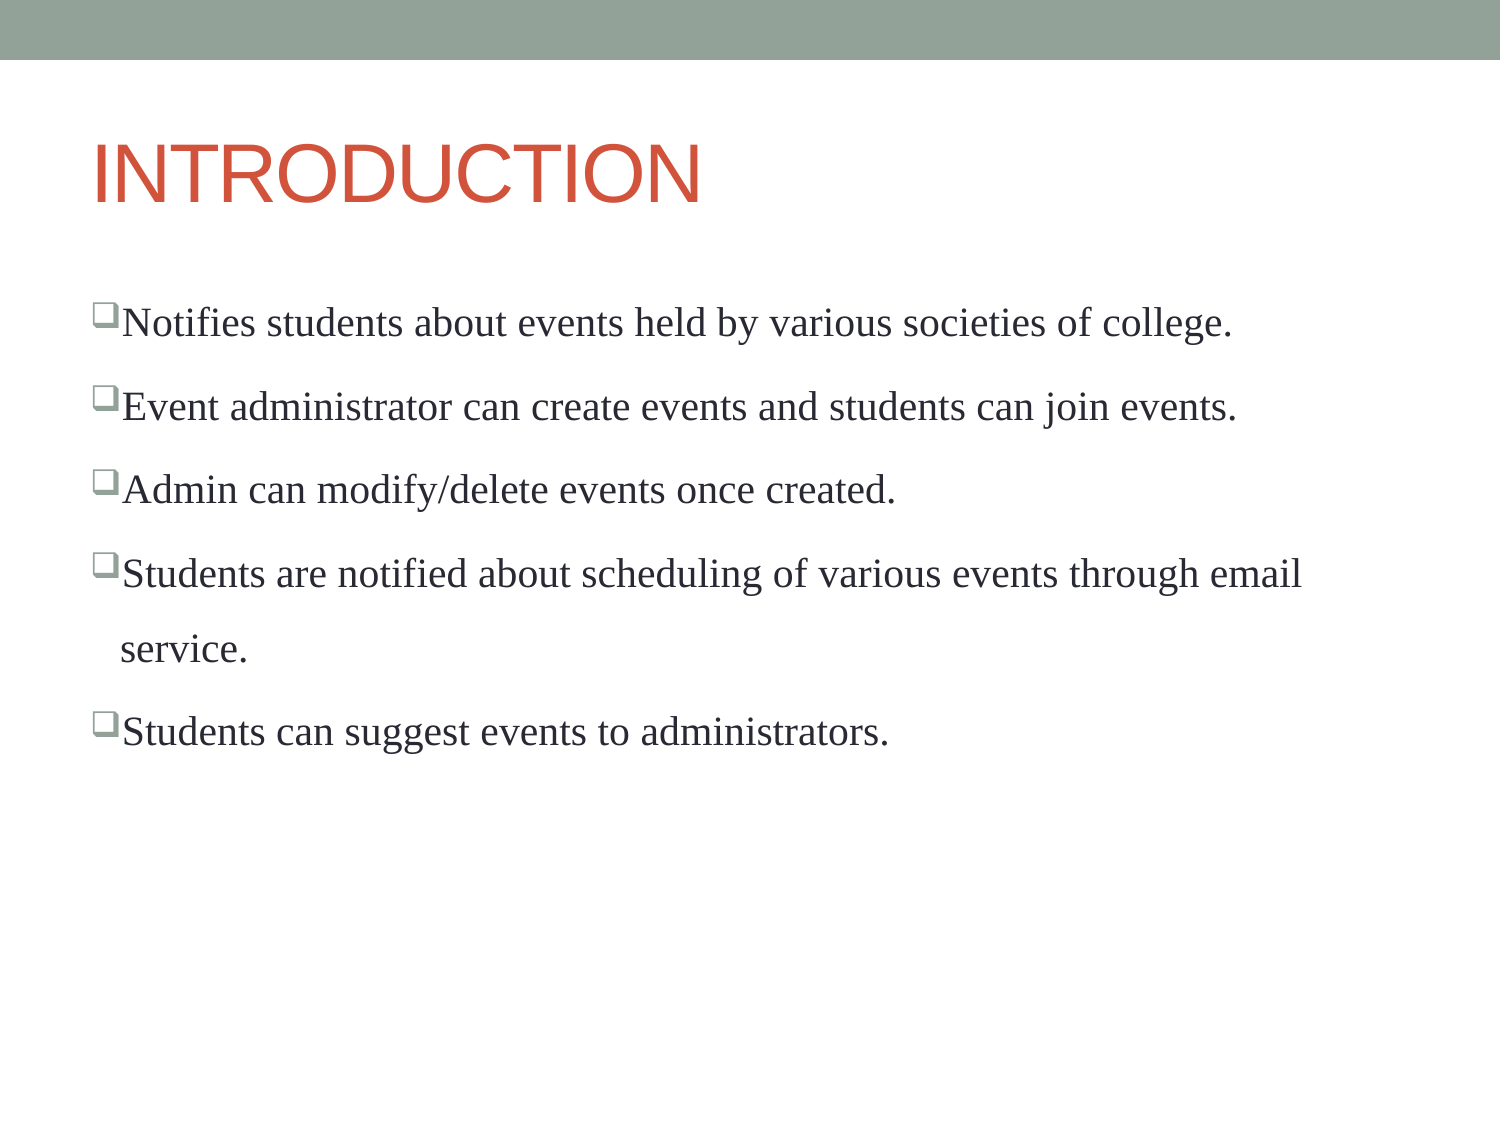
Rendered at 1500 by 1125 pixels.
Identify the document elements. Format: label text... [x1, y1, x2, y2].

list Notifies students about events held by various societies of college. Event administrator can create events and students can join events. Admin can modify/delete events once created. Students are notified about scheduling of various events through email service. Students can suggest events to administrators. [75, 262, 1425, 1063]
title INTRODUCTION [75, 87, 1425, 250]
